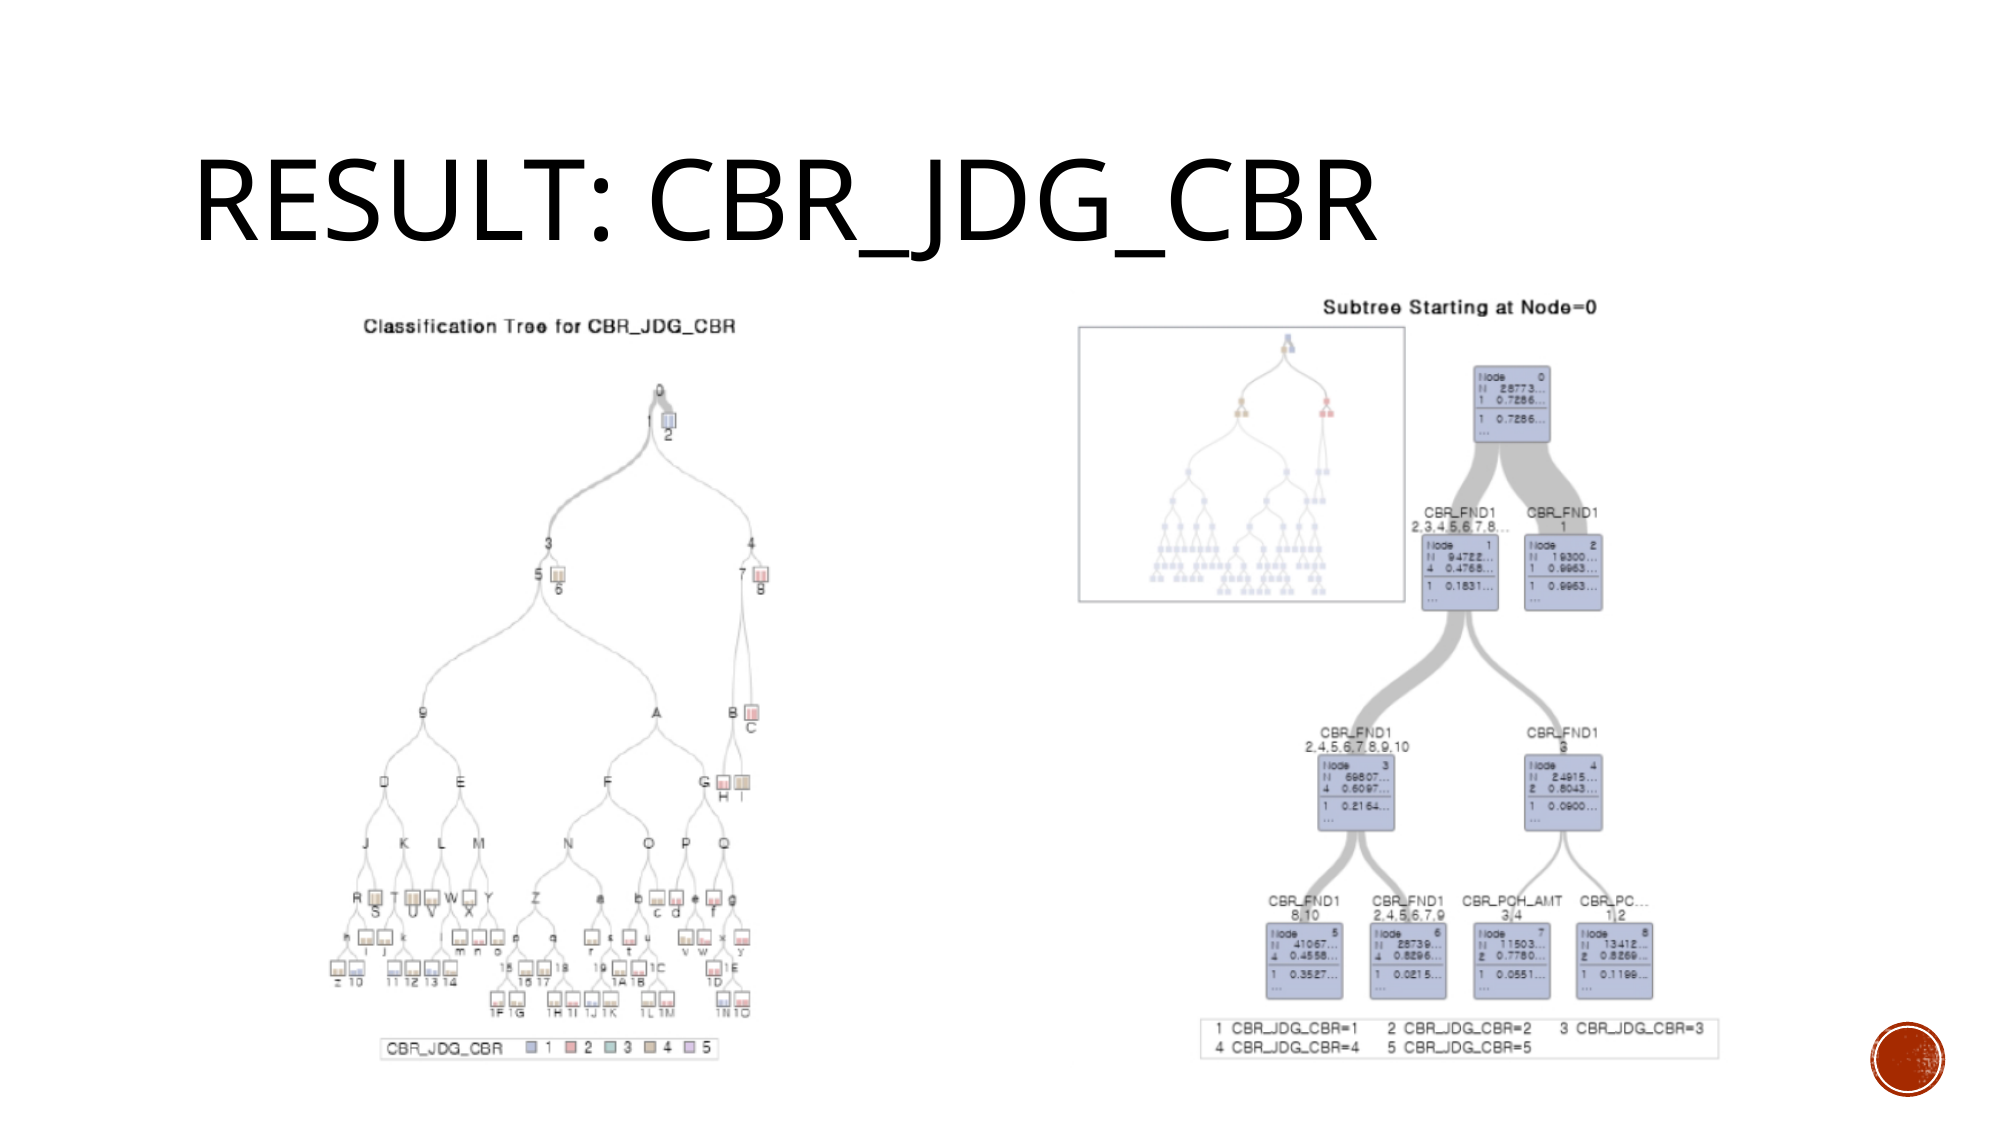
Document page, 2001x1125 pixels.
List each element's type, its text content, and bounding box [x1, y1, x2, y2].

picture [1068, 288, 1845, 1069]
picture [175, 307, 909, 1069]
title Result: CBR_JDG_CBR [175, 71, 1826, 336]
